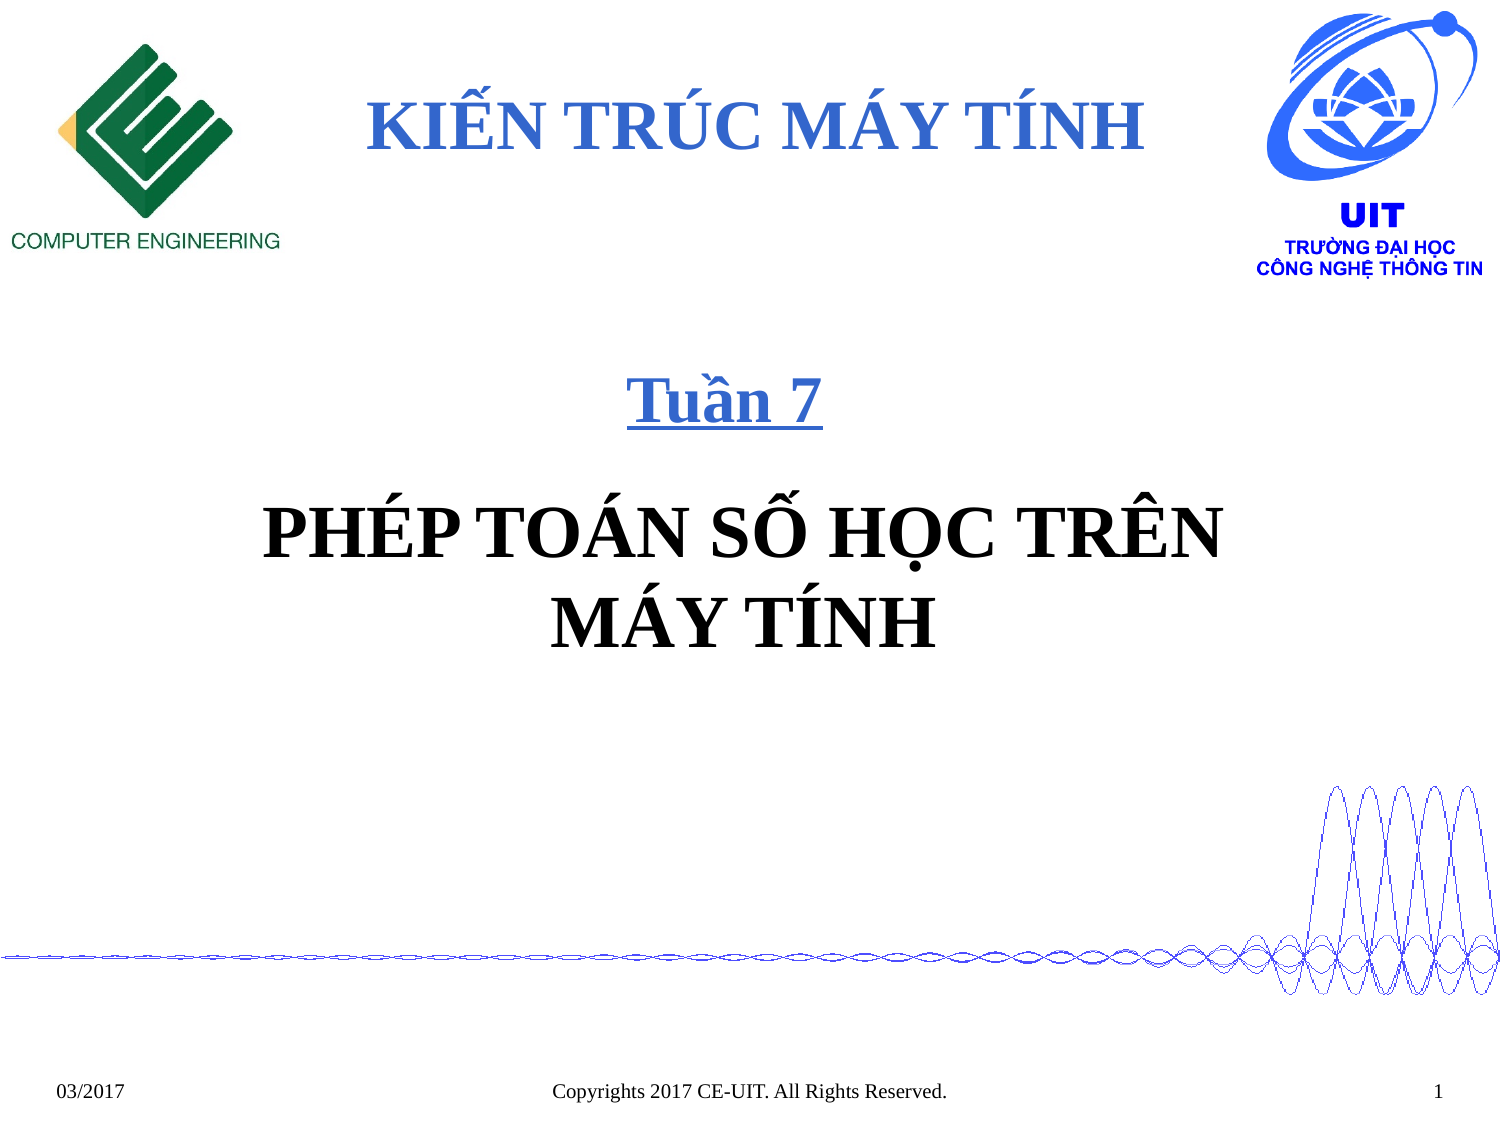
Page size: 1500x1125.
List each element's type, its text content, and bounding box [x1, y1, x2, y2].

title Tuần 7 [87, 275, 1363, 517]
table_cell [0, 763, 1500, 1008]
slide_number 1 [1171, 1070, 1460, 1118]
picture [1257, 11, 1482, 279]
text_box KIẾN TRÚC MÁY TÍNH [237, 75, 1275, 168]
subtitle PHÉP TOÁN SỐ HỌC TRÊN MÁY TÍNH [150, 474, 1338, 763]
picture [0, 1, 290, 291]
footer Copyrights 2017 CE-UIT. All Rights Reserved. [288, 1070, 1171, 1118]
slide_number 03/2017 [40, 1070, 288, 1118]
